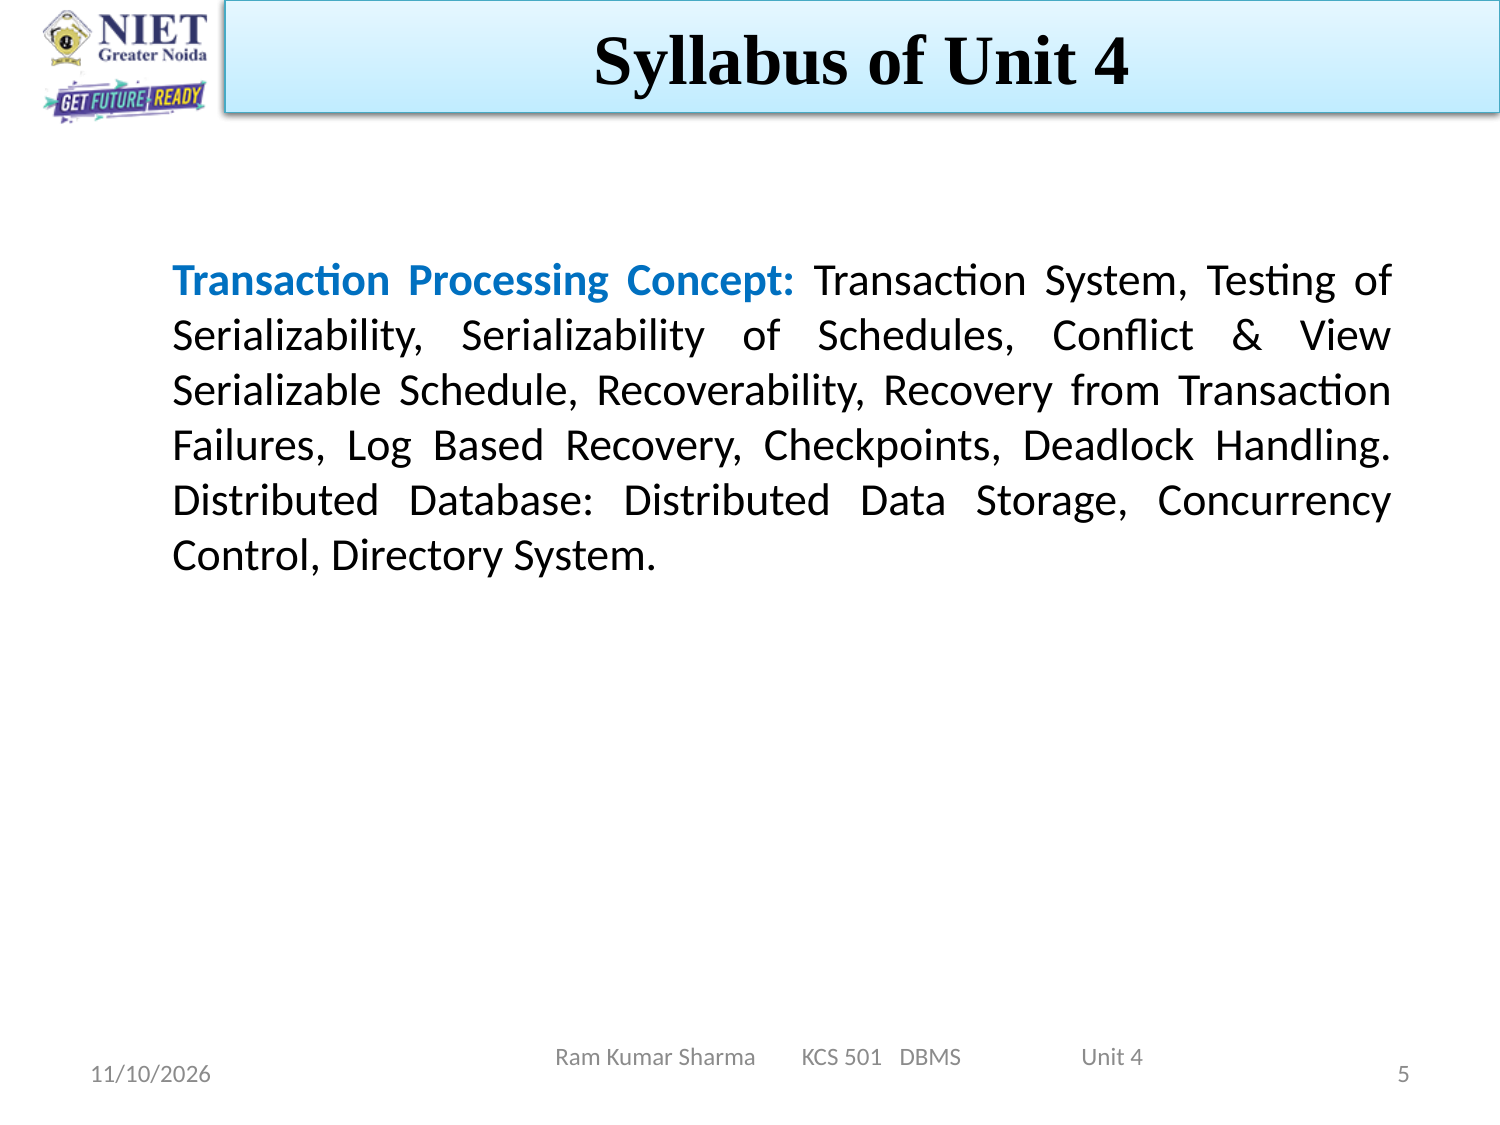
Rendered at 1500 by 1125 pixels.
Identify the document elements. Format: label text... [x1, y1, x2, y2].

text_box Syllabus of Unit 4 [224, 0, 1500, 113]
picture [5, 0, 244, 134]
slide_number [75, 1042, 425, 1103]
footer Ram Kumar Sharma KCS 501 DBMS Unit 4 [462, 1025, 1238, 1085]
text_box Transaction Processing Concept: Transaction System, Testing of Serializability, Serializability of Schedules, Conflict & View Serializable Schedule, Recoverability, Recovery from Transaction Failures, Log Based Recovery, Checkpoints, Deadlock Handling. Distributed Database: Distributed Data Storage, Concurrency Control, Directory System. [157, 242, 1408, 587]
slide_number 5 [1074, 1042, 1425, 1103]
